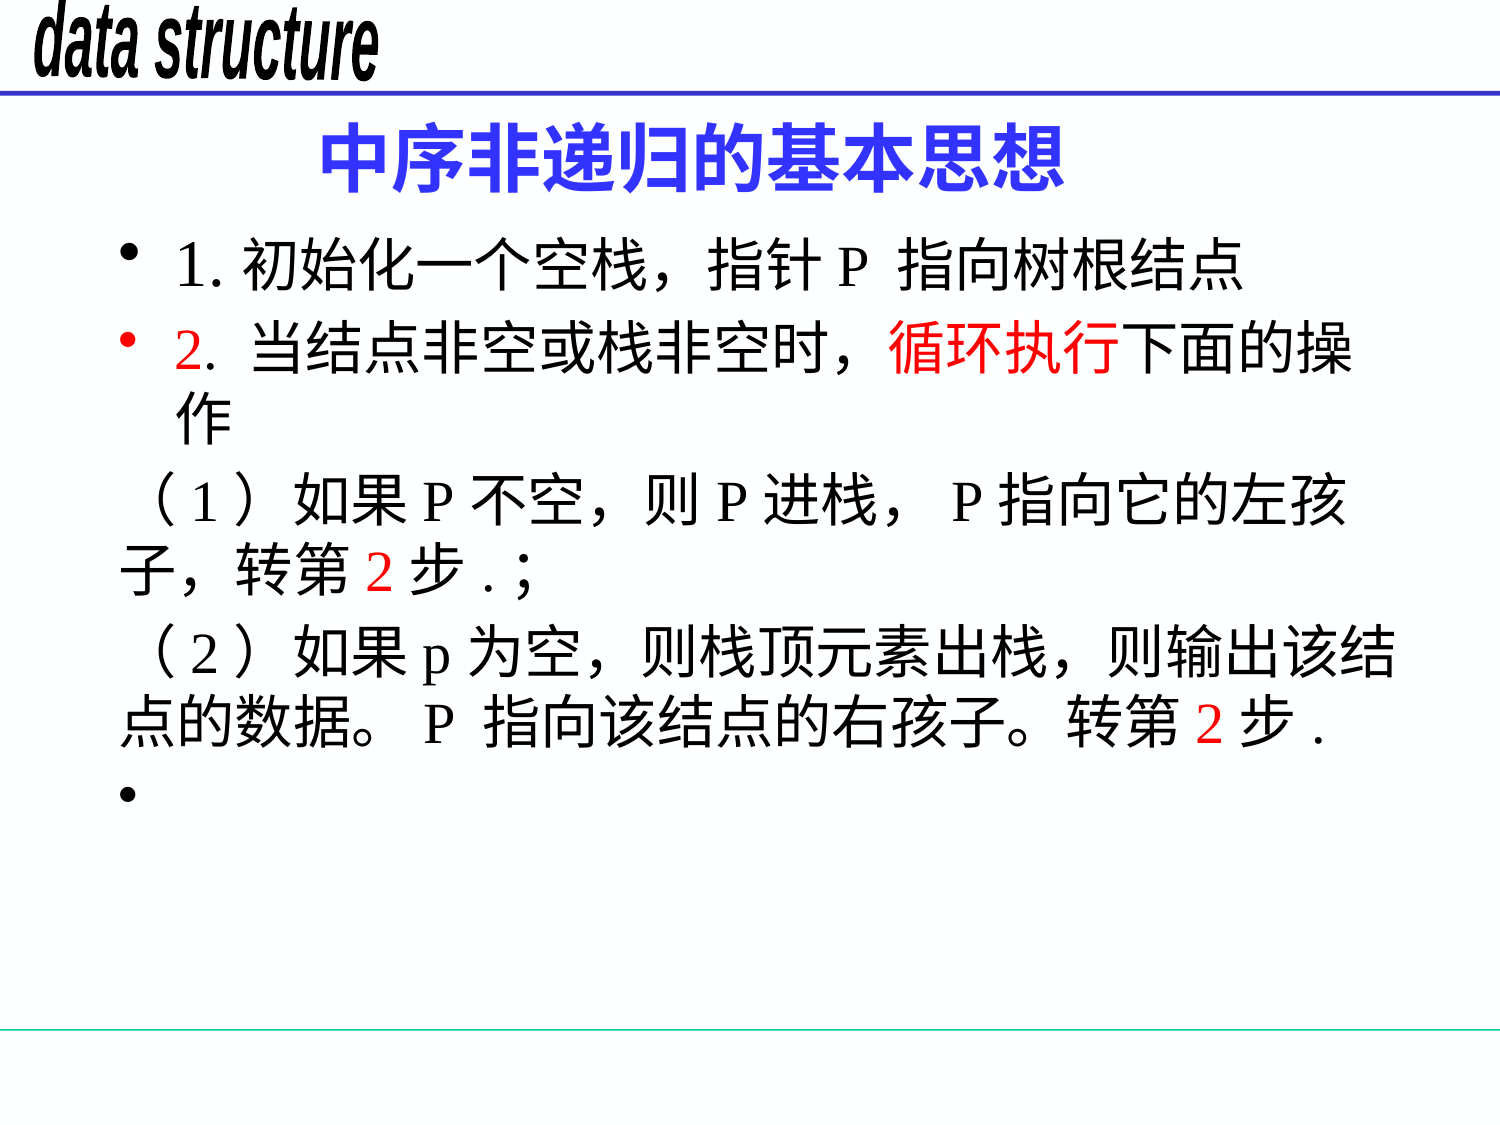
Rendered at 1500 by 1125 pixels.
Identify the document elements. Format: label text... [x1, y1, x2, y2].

title 中序非递归的基本思想 [166, 99, 1218, 212]
list 1.初始化一个空栈，指针P 指向树根结点 2. 当结点非空或栈非空时，循环执行下面的操作 （1）如果P不空，则P进栈，P指向它的左孩子，转第2步.； （2）如果p为空，则栈顶元素出栈，则输出该结点的数据。P 指向该结点的右孩子。转第2步. [103, 212, 1414, 1064]
slide_number [809, 1023, 1500, 1099]
